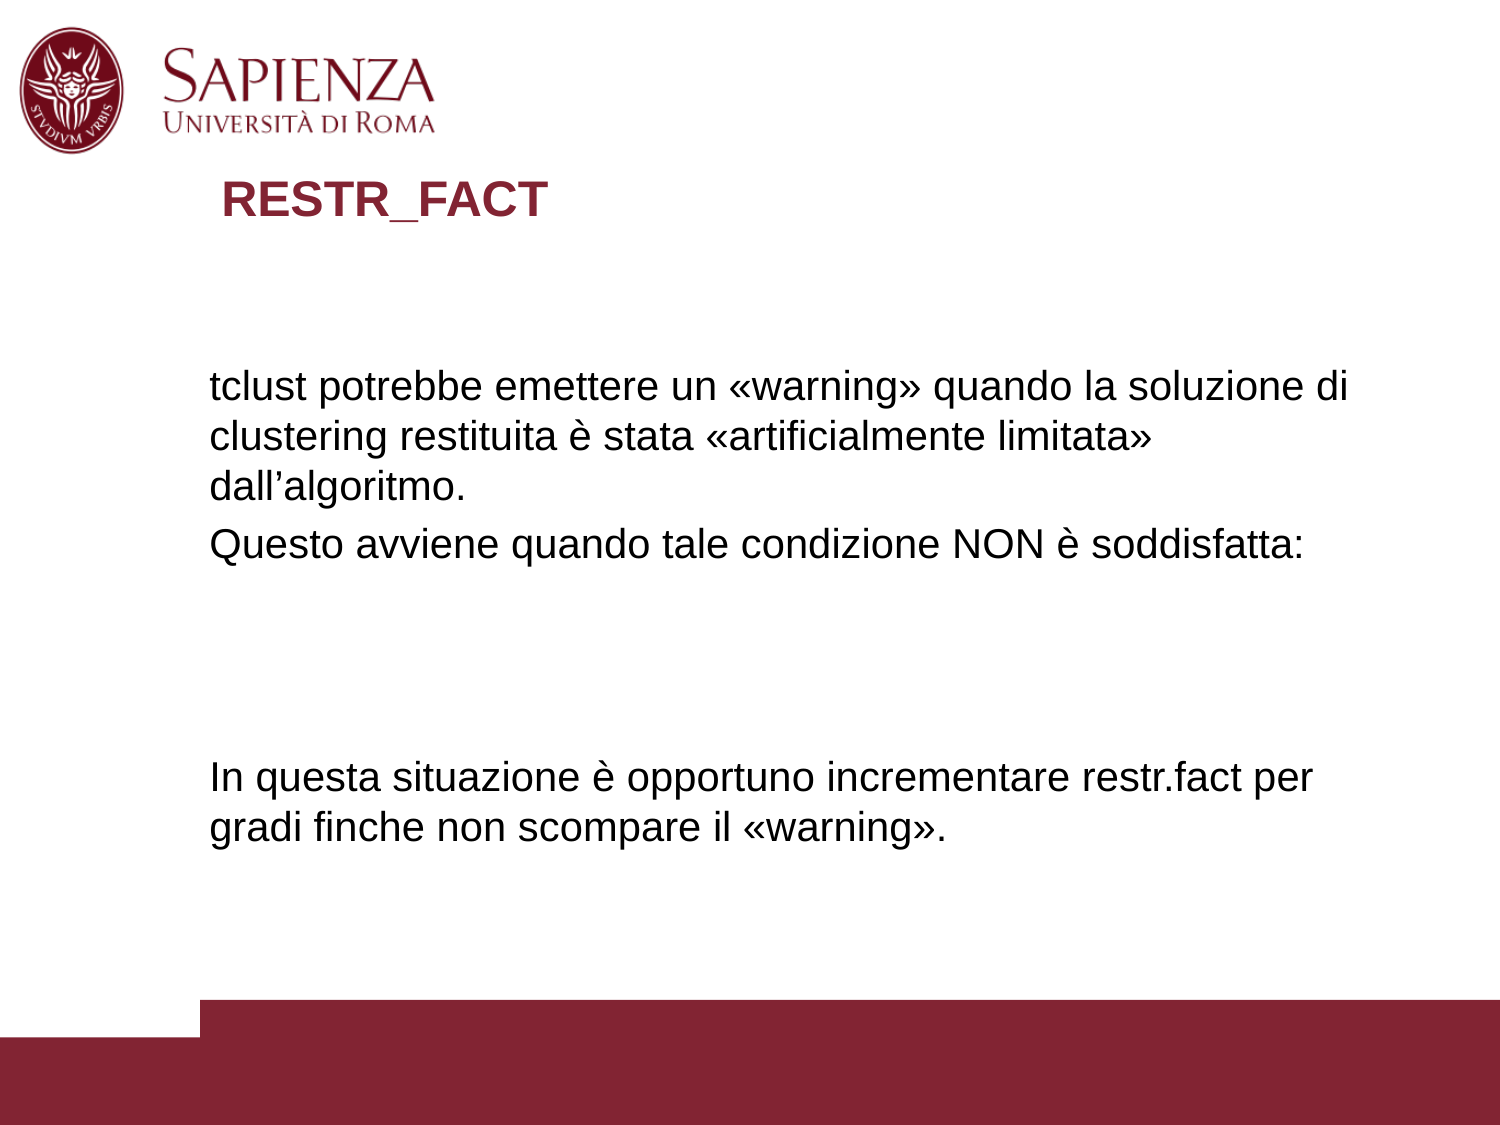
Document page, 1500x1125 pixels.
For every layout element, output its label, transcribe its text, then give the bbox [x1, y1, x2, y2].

title restr_fact [206, 159, 1393, 243]
